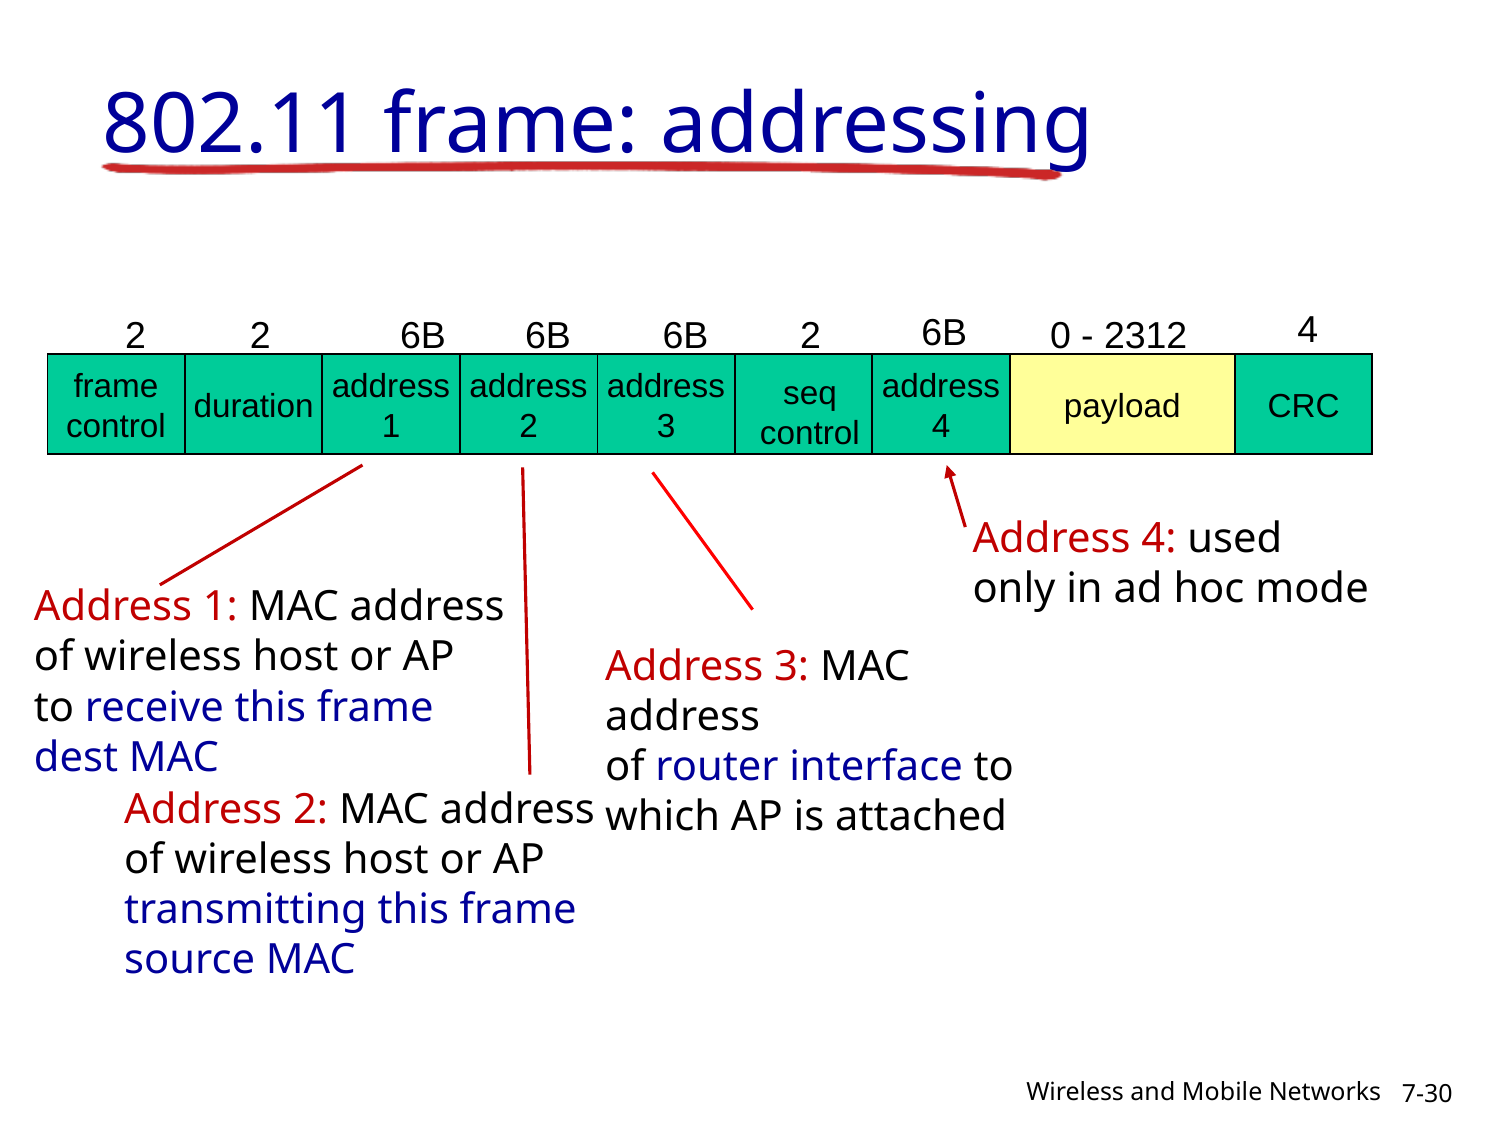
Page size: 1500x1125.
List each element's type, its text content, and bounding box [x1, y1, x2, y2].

text_box Address 2: MAC address of wireless host or AP transmitting this frame source MAC [109, 774, 610, 989]
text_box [47, 297, 1373, 460]
text_box Address 4: used only in ad hoc mode [957, 503, 1386, 619]
text_box Address 3: MAC address of router interface to which AP is attached [590, 631, 1091, 847]
text_box [944, 468, 966, 528]
title 802.11 frame: addressing [87, 25, 1139, 214]
picture [97, 157, 1073, 187]
footer Wireless and Mobile Networks [960, 1067, 1404, 1110]
slide_number 7-30 [1387, 1069, 1500, 1115]
text_box Address 1: MAC address of wireless host or AP to receive this frame dest MAC [19, 571, 520, 787]
